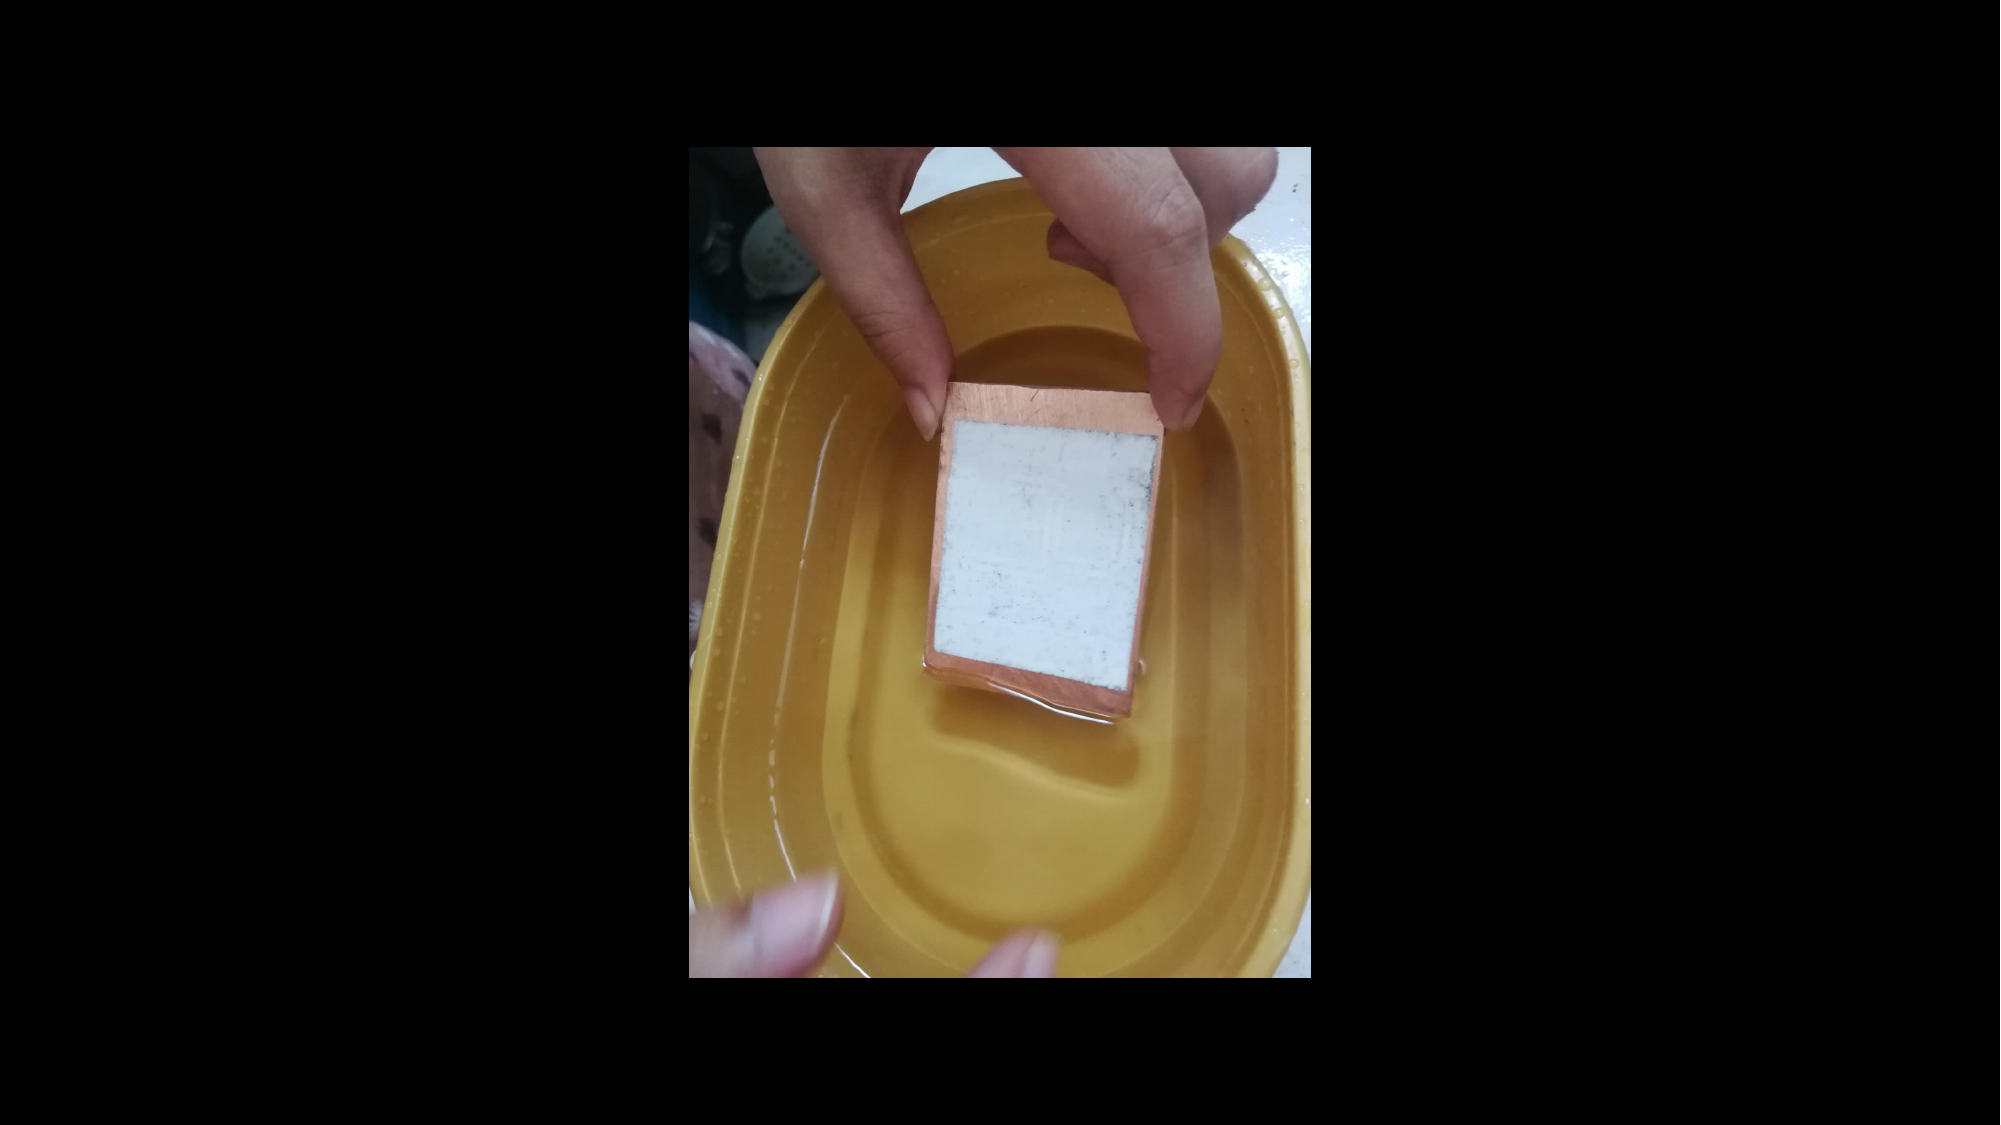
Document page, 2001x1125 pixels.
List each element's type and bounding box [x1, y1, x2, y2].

picture [688, 147, 1311, 978]
